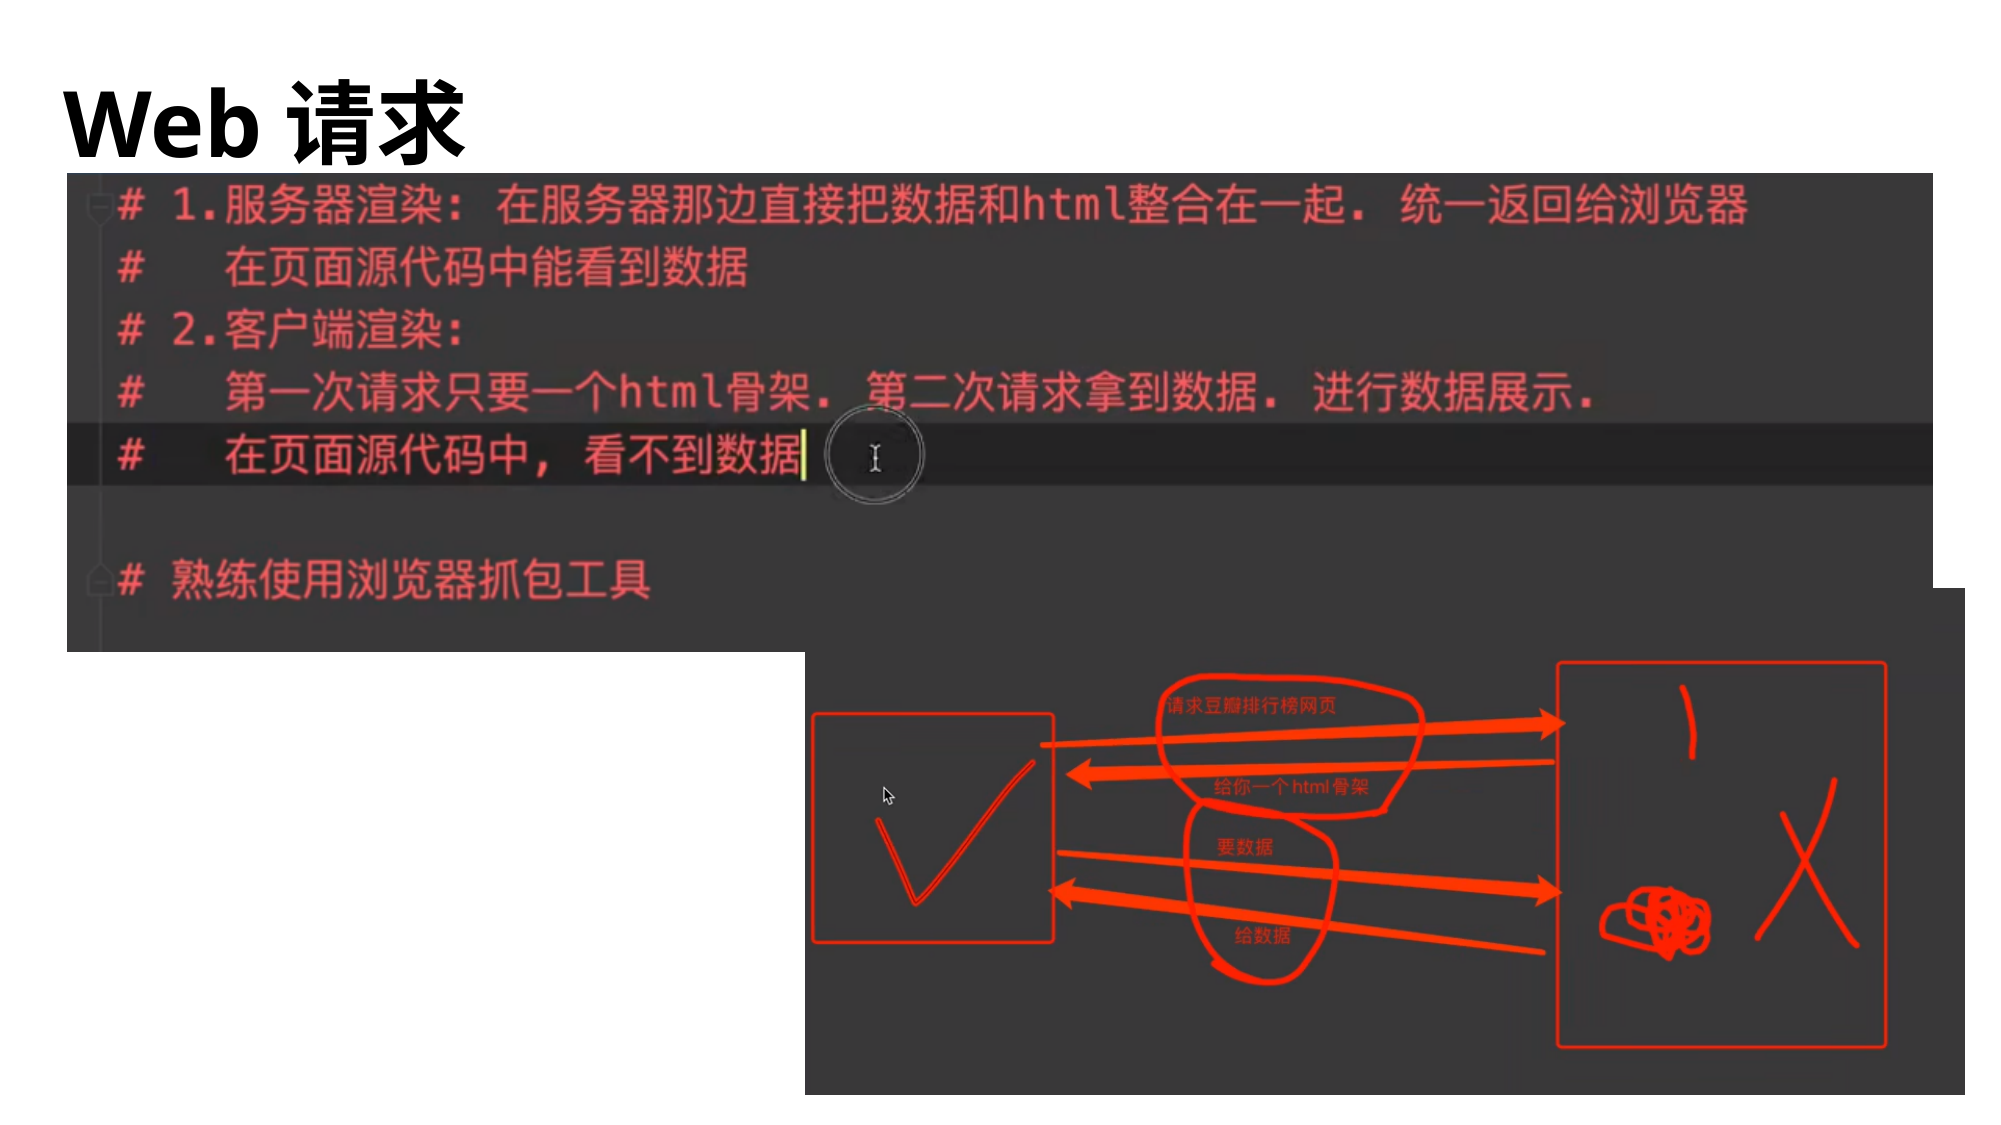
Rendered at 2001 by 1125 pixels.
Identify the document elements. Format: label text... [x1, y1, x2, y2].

picture [67, 173, 1965, 1095]
title Web请求 [48, 19, 1774, 237]
